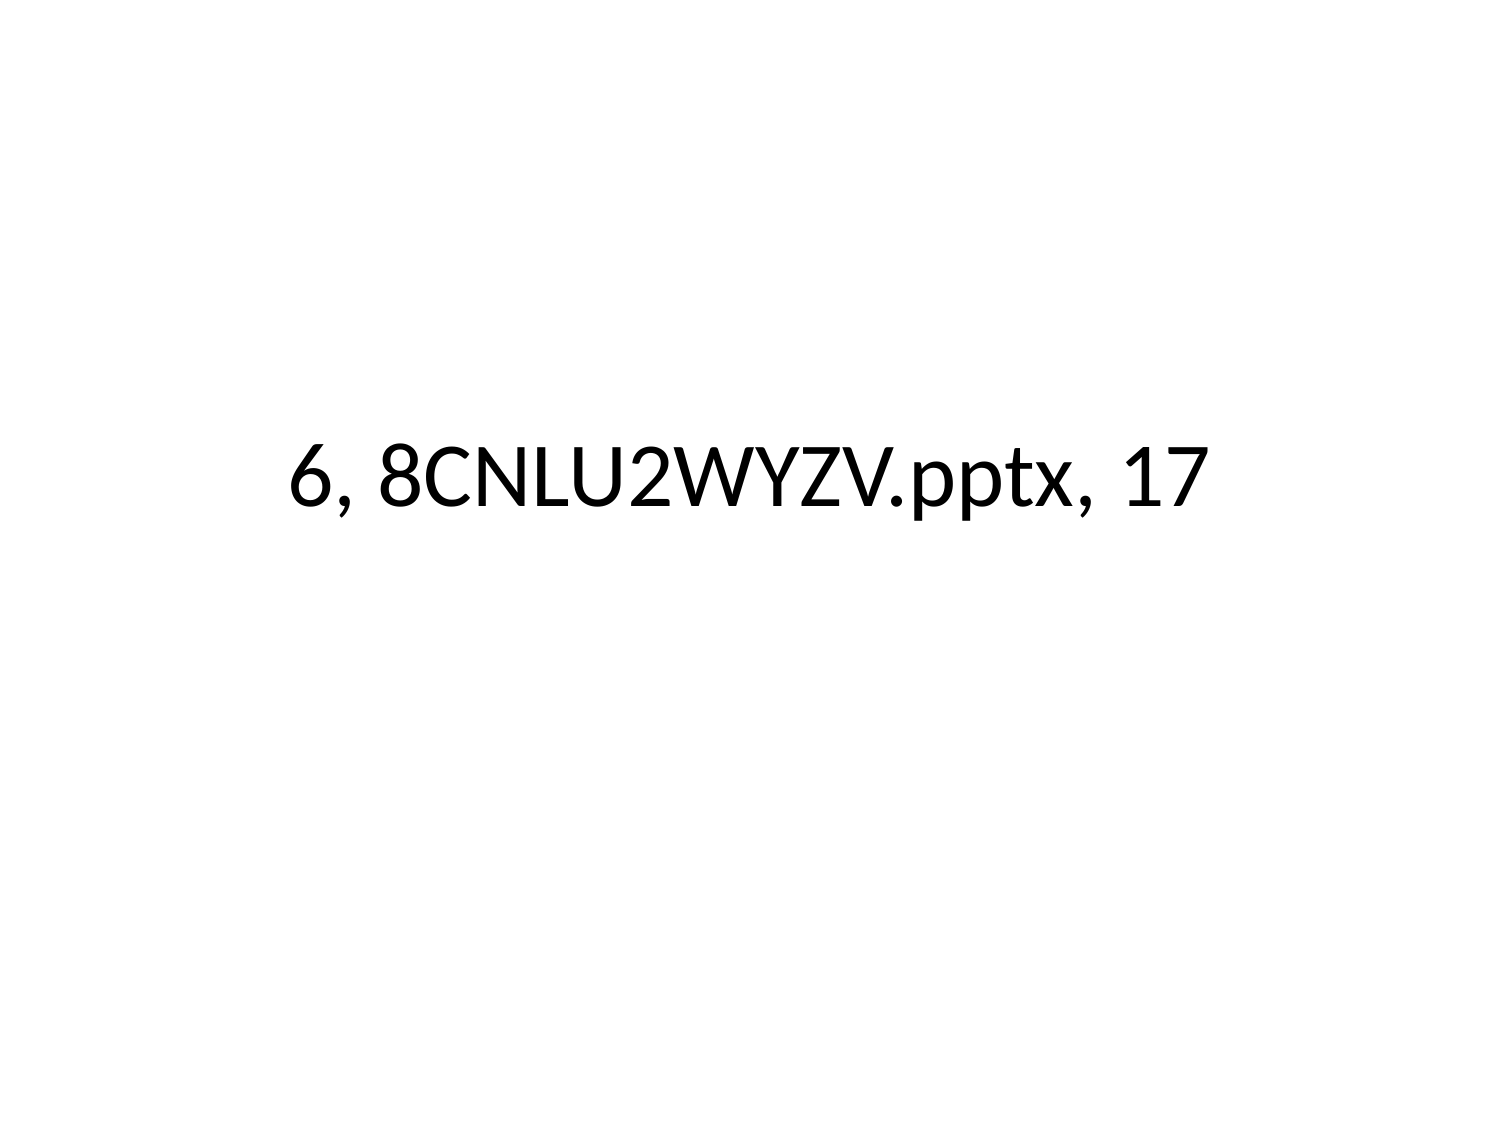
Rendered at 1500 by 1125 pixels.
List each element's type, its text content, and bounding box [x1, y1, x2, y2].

title 6, 8CNLU2WYZV.pptx, 17 [112, 349, 1388, 591]
